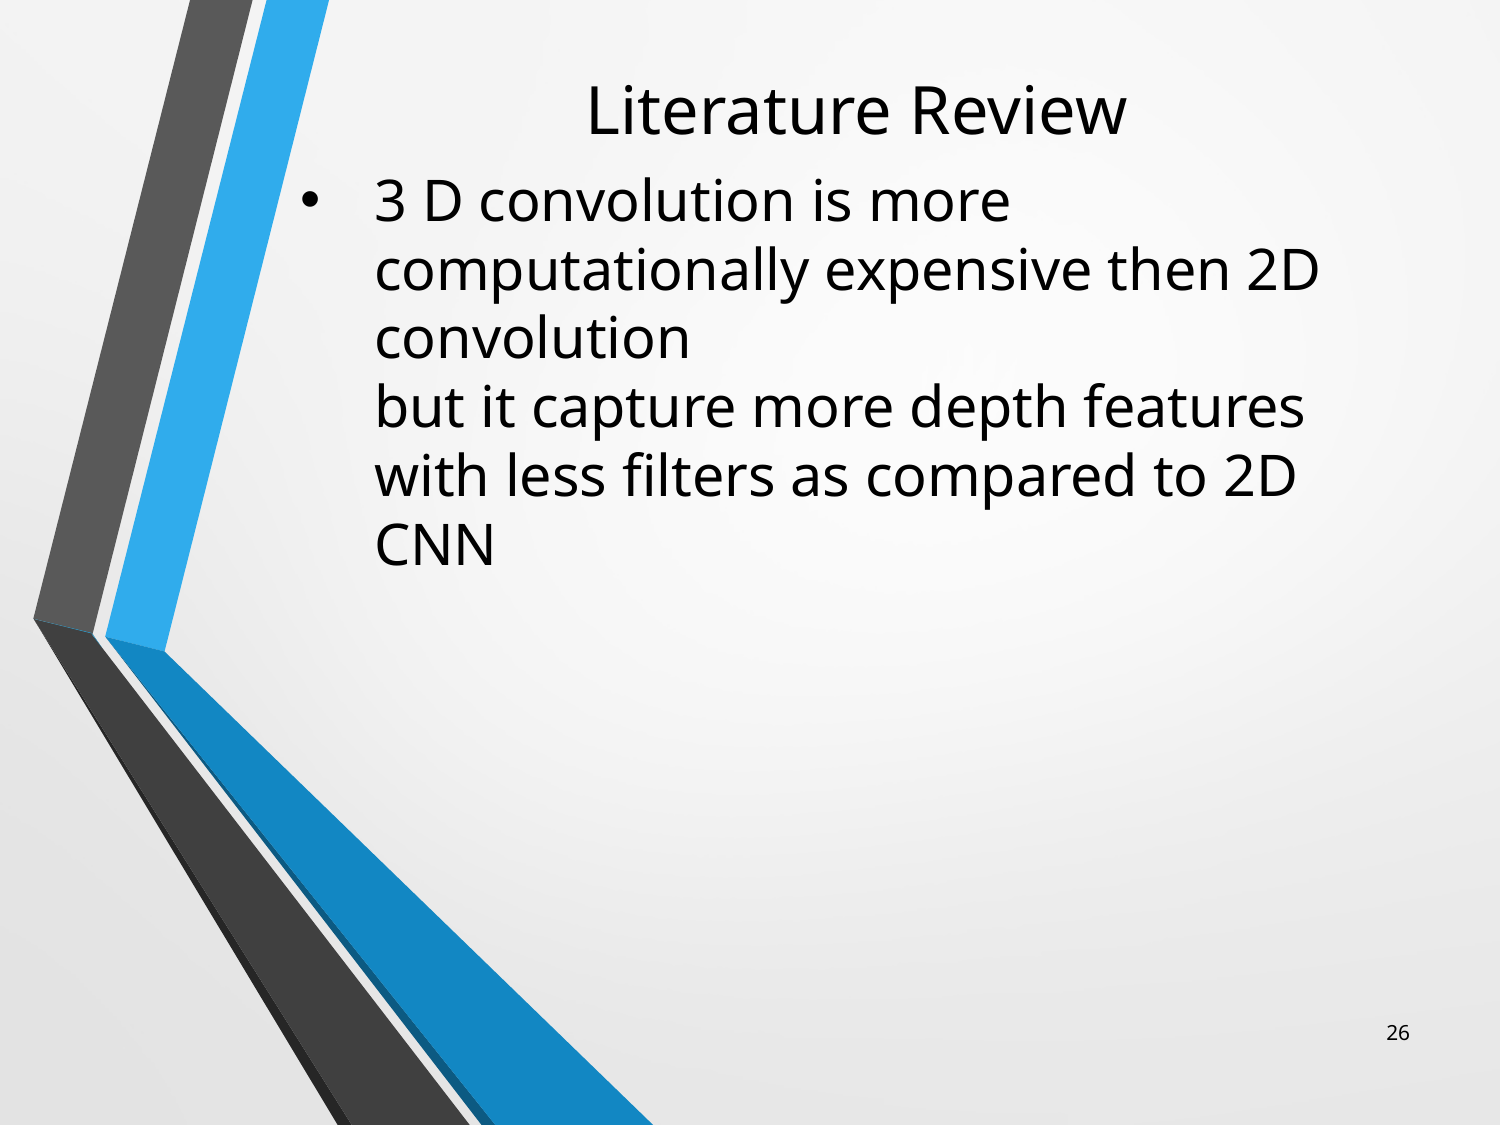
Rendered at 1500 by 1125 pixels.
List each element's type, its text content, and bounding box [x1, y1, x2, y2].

slide_number 26 [1357, 1003, 1425, 1064]
text_box Literature Review [571, 60, 1143, 156]
title 3 D convolution is more computationally expensive then 2D convolution but it capture more depth features with less filters as compared to 2D CNN [285, 149, 1425, 945]
